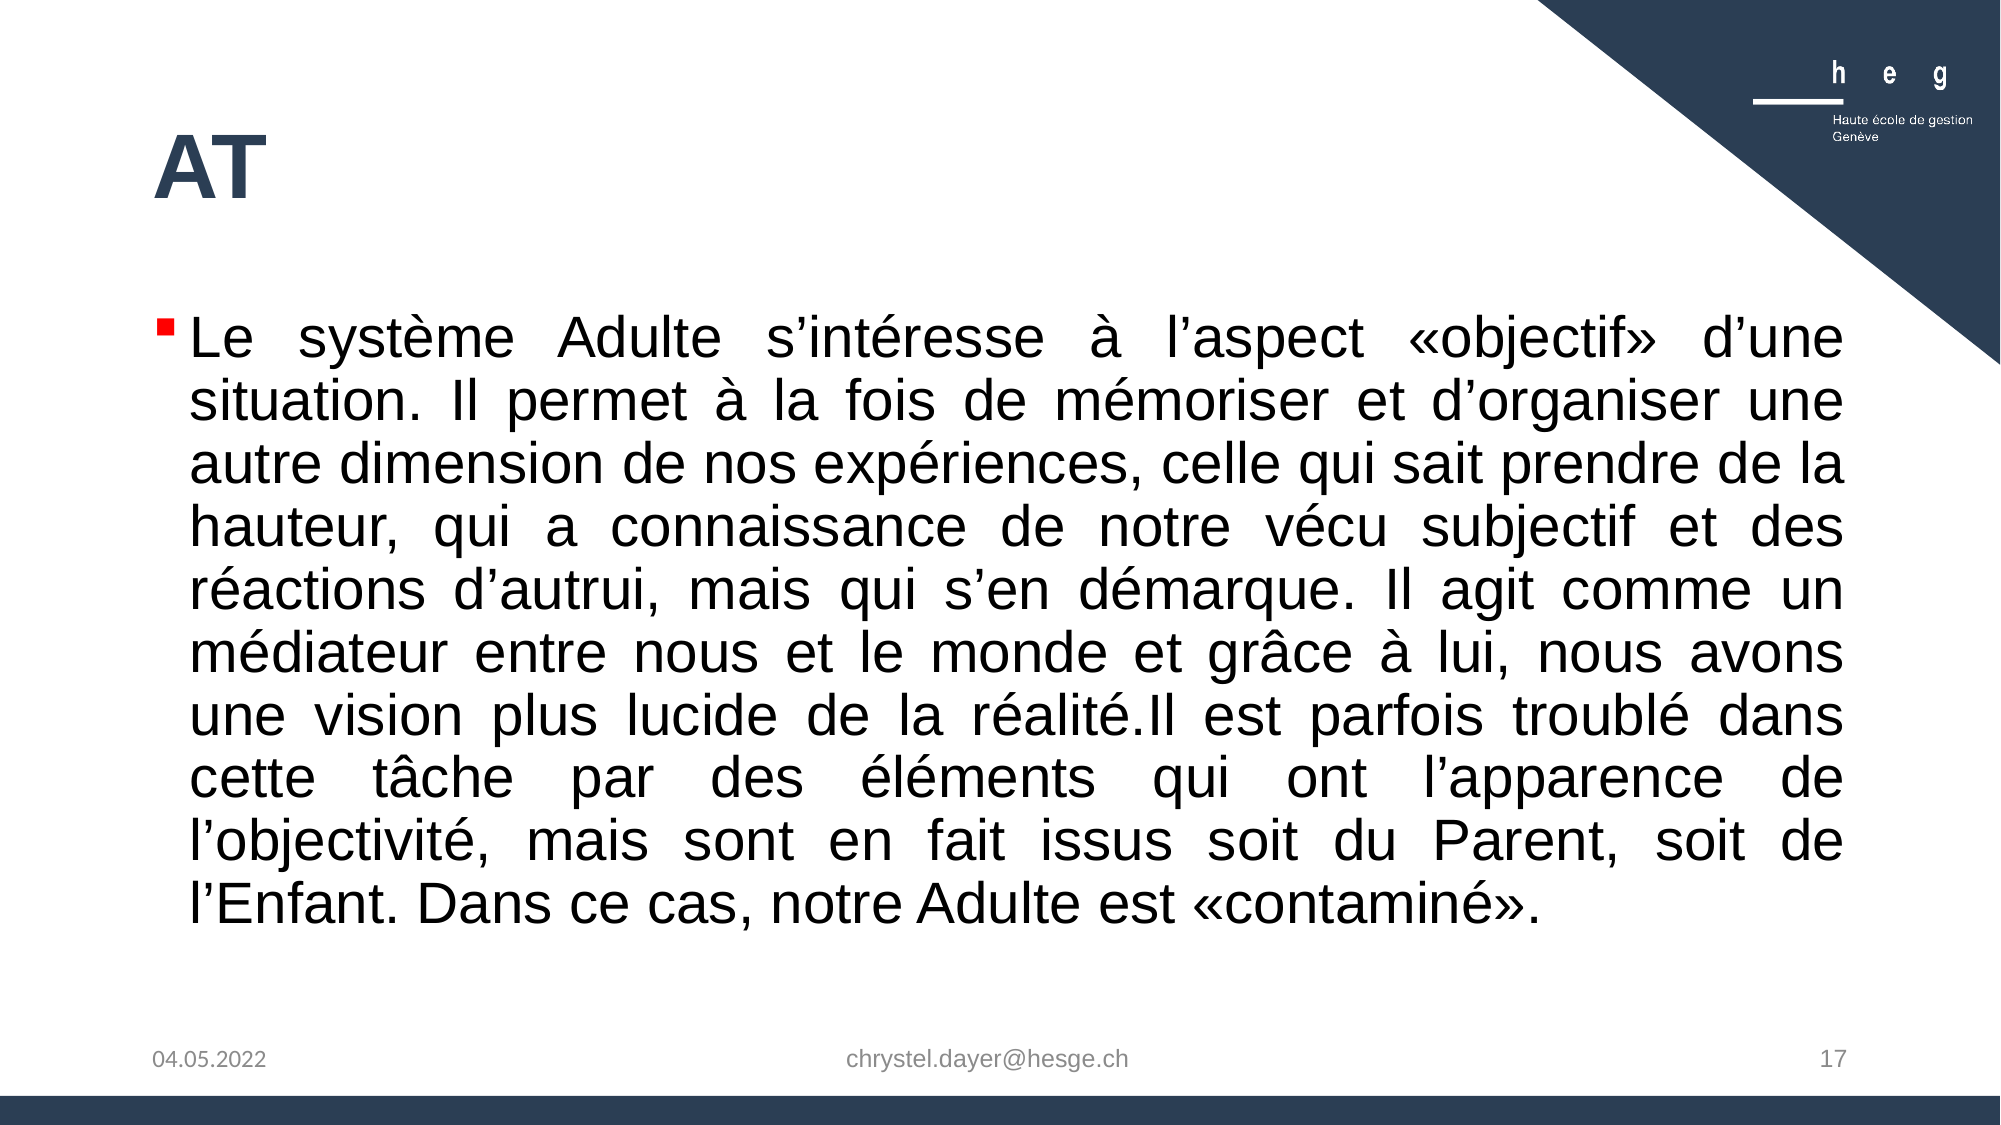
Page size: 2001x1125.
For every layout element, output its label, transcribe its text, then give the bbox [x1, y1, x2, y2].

picture [1753, 60, 1972, 141]
footer chrystel.dayer@hesge.ch [650, 1027, 1326, 1088]
list Le système Adulte s’intéresse à l’aspect «objectif» d’une situation. Il permet à la fois de mémoriser et d’organiser une autre dimension de nos expériences, celle qui sait prendre de la hauteur, qui a connaissance de notre vécu subjectif et des réactions d’autrui, mais qui s’en démarque. Il agit comme un médiateur entre nous et le monde et grâce à lui, nous avons une vision plus lucide de la réalité.Il est parfois troublé dans cette tâche par des éléments qui ont l’apparence de l’objectivité, mais sont en fait issus soit du Parent, soit de l’Enfant. Dans ce cas, notre Adulte est «contaminé». [137, 299, 1863, 977]
slide_number 17 [1412, 1027, 1863, 1088]
title AT [137, 59, 1600, 278]
